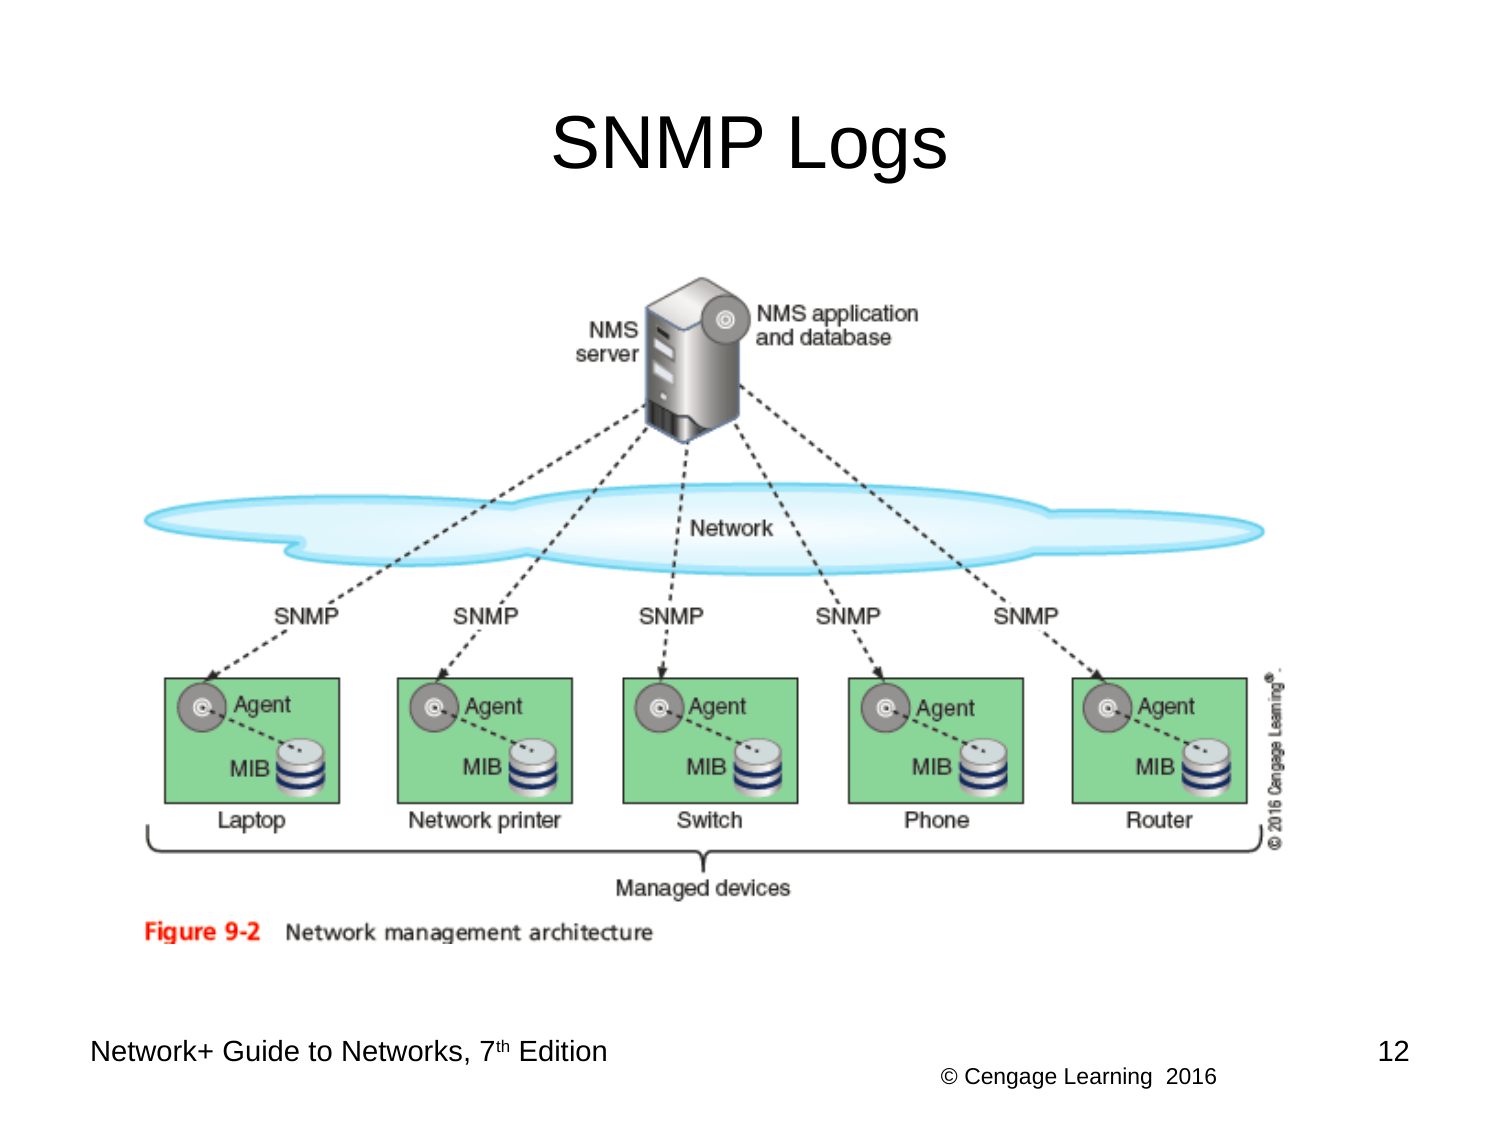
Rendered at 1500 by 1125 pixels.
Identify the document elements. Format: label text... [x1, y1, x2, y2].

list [137, 274, 1295, 945]
title SNMP Logs [75, 45, 1425, 233]
footer Network+ Guide to Networks, 7th Edition [74, 1024, 713, 1103]
slide_number 12 [1312, 1024, 1426, 1103]
